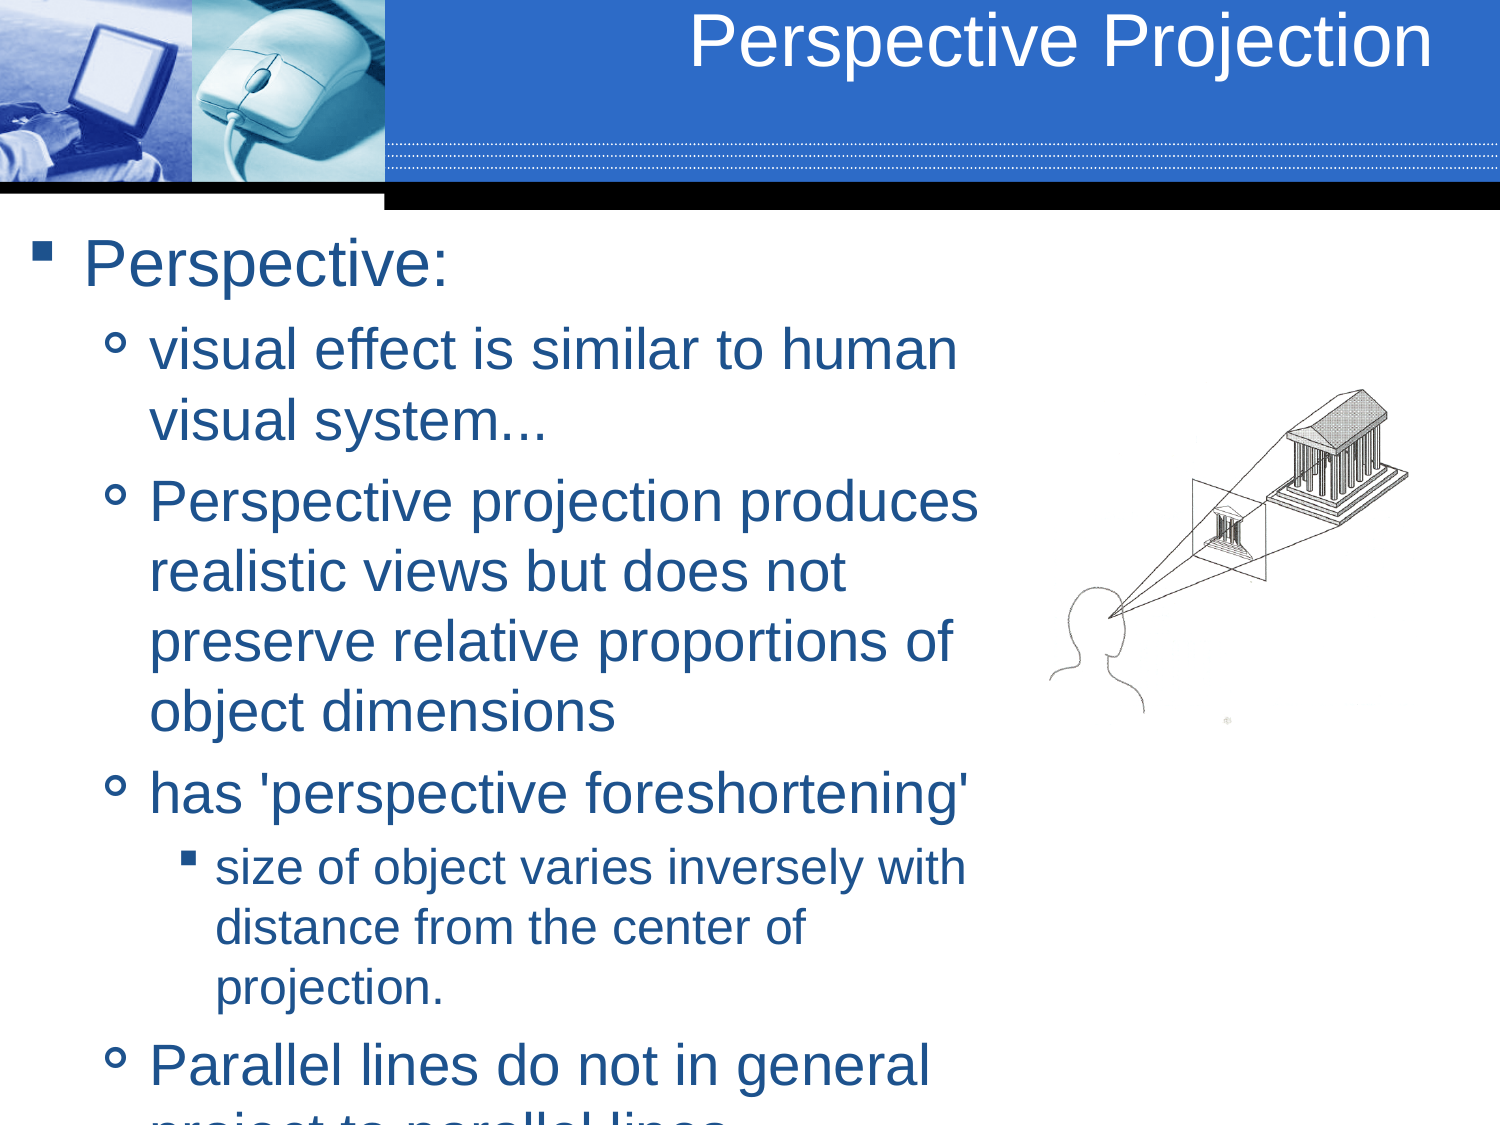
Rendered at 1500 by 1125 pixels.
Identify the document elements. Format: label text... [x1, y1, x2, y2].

list Perspective: visual effect is similar to human visual system... Perspective projection produces realistic views but does not preserve relative proportions of object dimensions has 'perspective foreshortening' size of object varies inversely with distance from the center of projection. Parallel lines do not in general project to parallel lines angles only remain intact for faces parallel to projection plane. [12, 212, 1013, 1115]
picture [0, 0, 385, 181]
title Perspective Projection [412, 37, 1451, 126]
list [1012, 374, 1419, 725]
